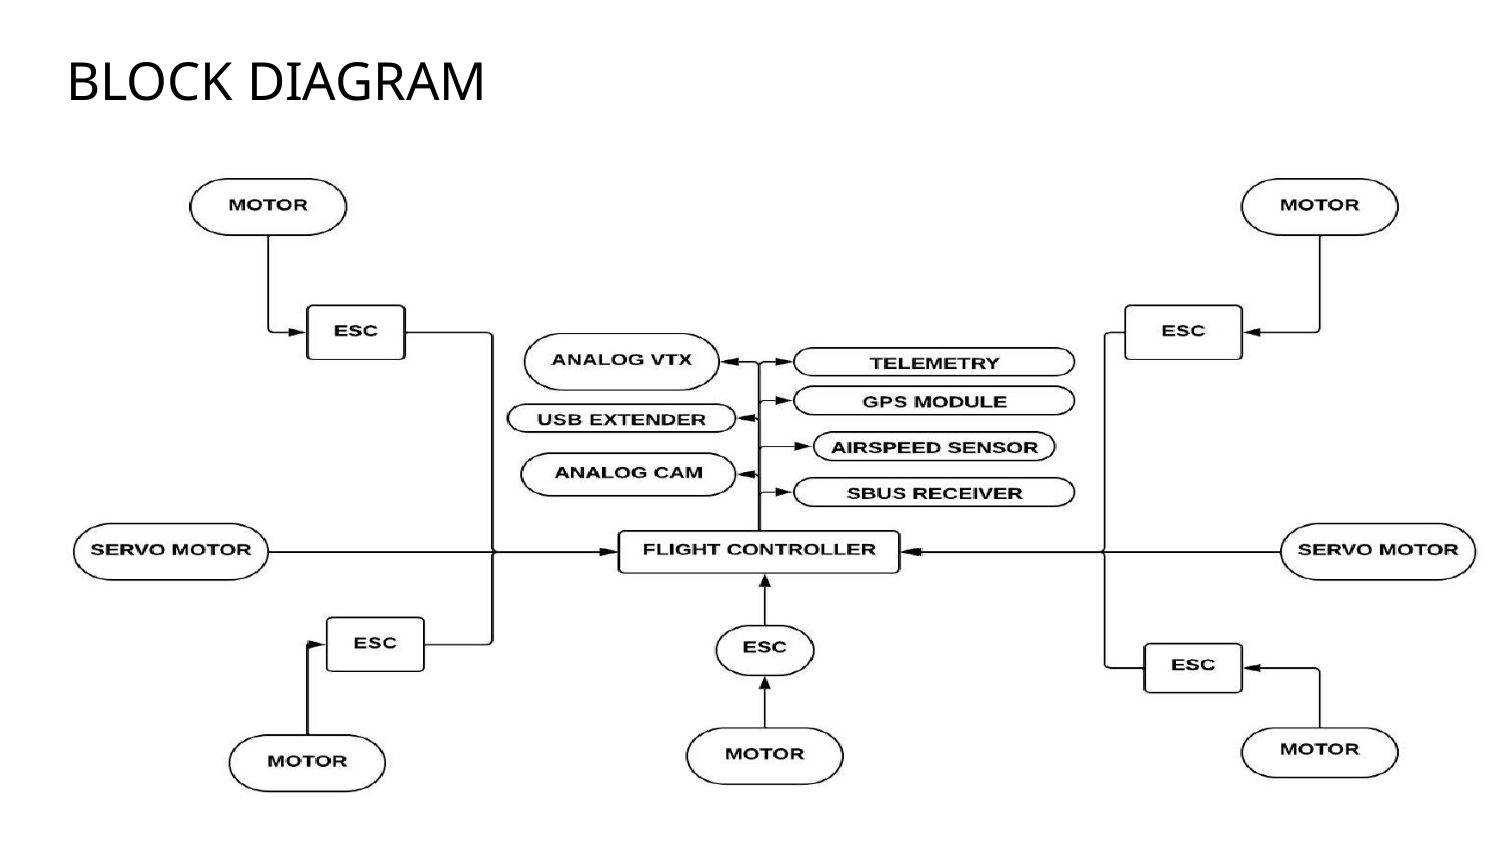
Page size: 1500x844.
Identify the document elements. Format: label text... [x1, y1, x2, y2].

title BLOCK DIAGRAM [51, 31, 1449, 126]
picture [35, 150, 1500, 819]
